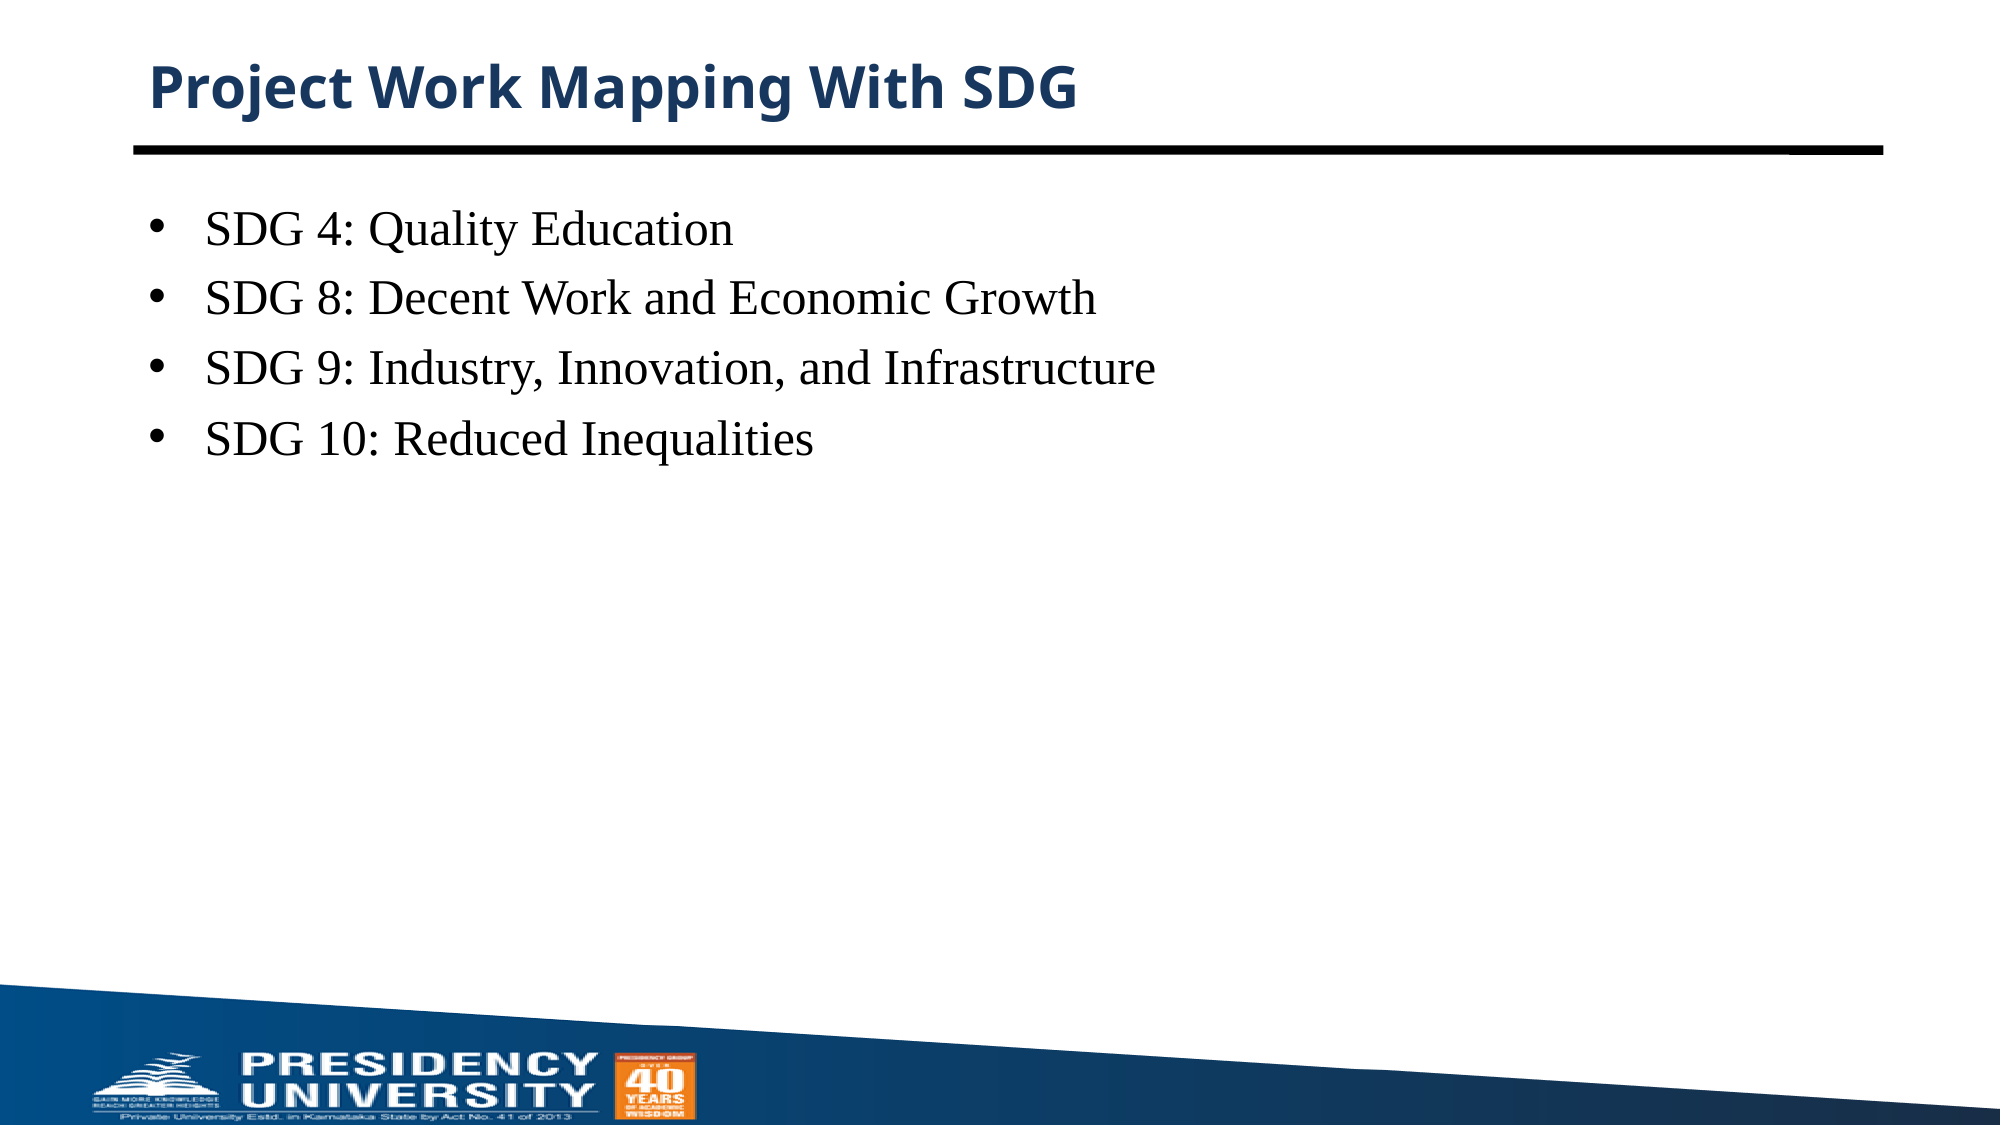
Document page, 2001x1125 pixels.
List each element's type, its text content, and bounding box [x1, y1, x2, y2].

title Project Work Mapping With SDG [133, 45, 1884, 125]
list SDG 4: Quality Education SDG 8: Decent Work and Economic Growth SDG 9: Industry, Innovation, and Infrastructure SDG 10: Reduced Inequalities [133, 187, 1884, 1000]
picture [0, 982, 2000, 1125]
